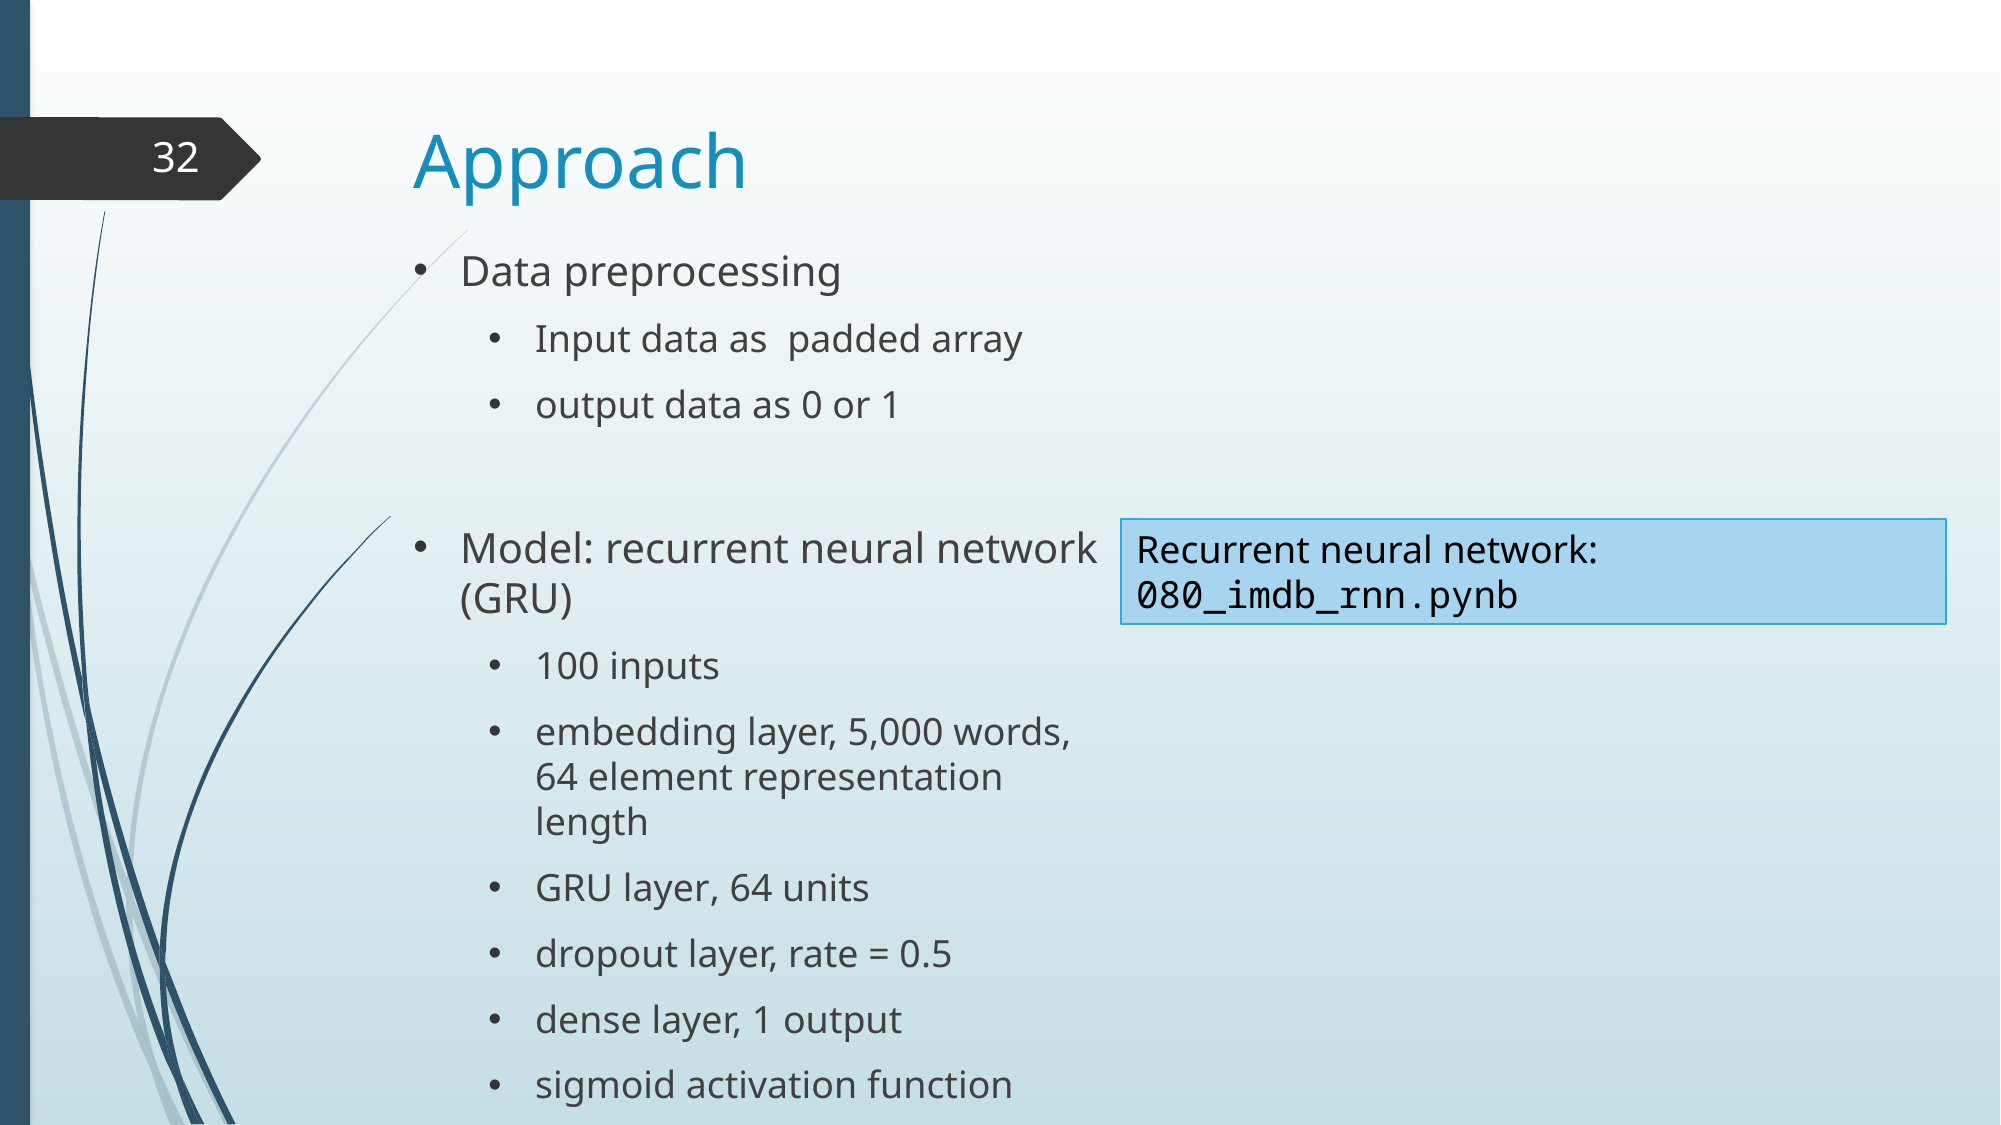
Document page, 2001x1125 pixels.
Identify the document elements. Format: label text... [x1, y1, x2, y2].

slide_number 32 [87, 129, 216, 190]
list Data preprocessing Input data as padded array output data as 0 or 1 Model: recurrent neural network (GRU) 100 inputs embedding layer, 5,000 words, 64 element representation length GRU layer, 64 units dropout layer, rate = 0.5 dense layer, 1 output sigmoid activation function [398, 236, 1122, 863]
title Approach [398, 107, 974, 212]
text_box Recurrent neural network: 080_imdb_rnn.pynb [1120, 518, 1947, 625]
